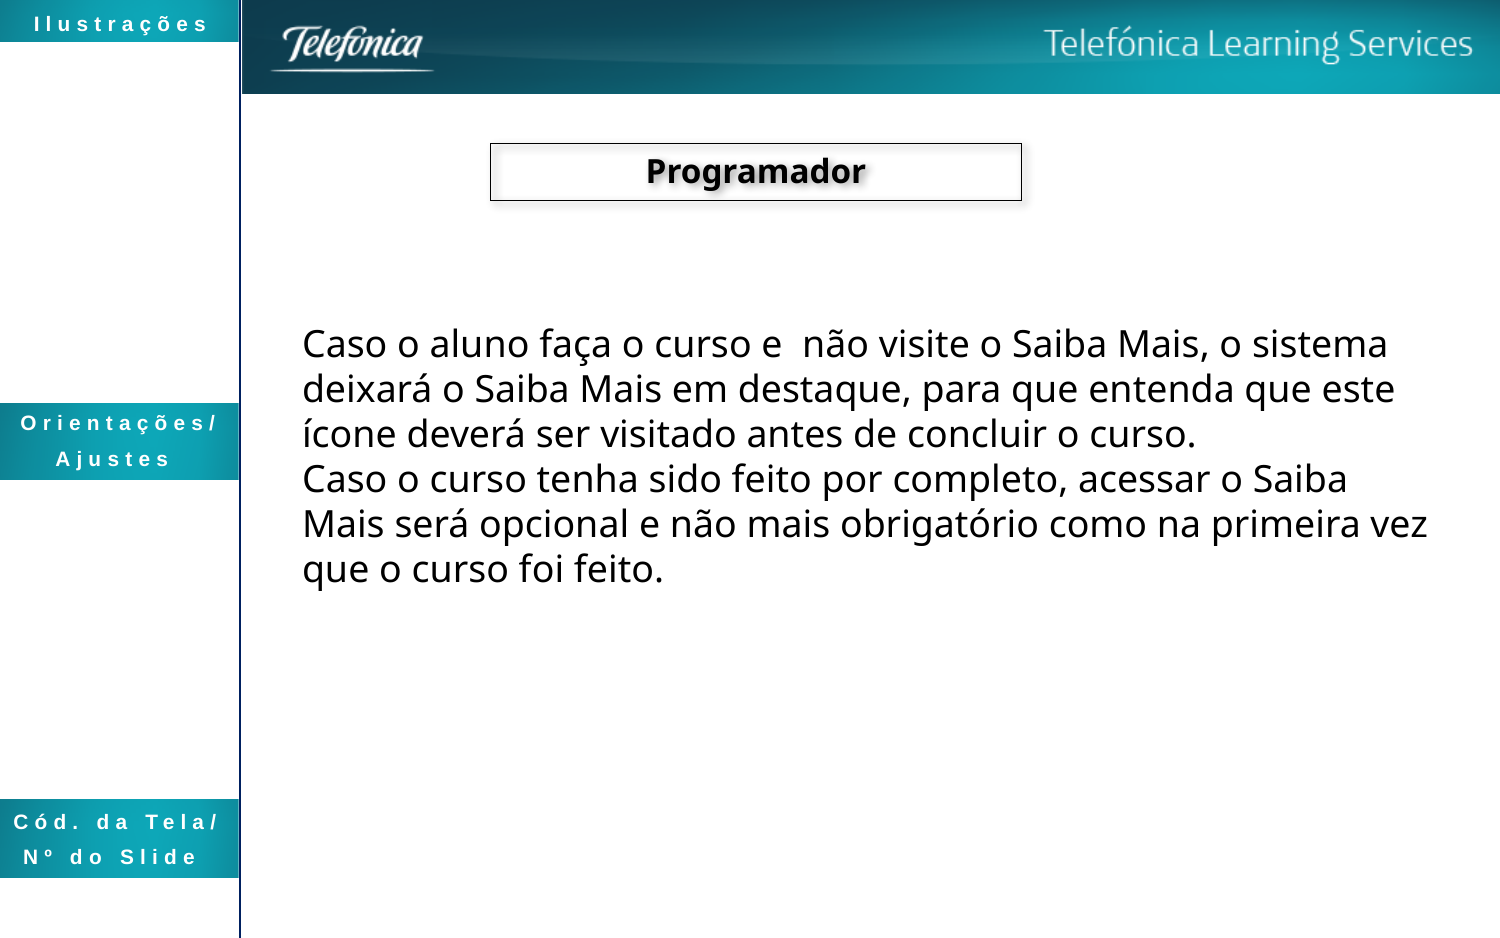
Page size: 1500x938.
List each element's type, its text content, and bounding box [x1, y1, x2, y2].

text_box Caso o aluno faça o curso e não visite o Saiba Mais, o sistema deixará o Saiba Mais em destaque, para que entenda que este ícone deverá ser visitado antes de concluir o curso. Caso o curso tenha sido feito por completo, acessar o Saiba Mais será opcional e não mais obrigatório como na primeira vez que o curso foi feito. [287, 312, 1445, 598]
list Programador [490, 143, 1022, 201]
picture [0, 0, 239, 42]
picture [0, 403, 239, 480]
picture [0, 799, 239, 878]
picture [242, 0, 1500, 94]
